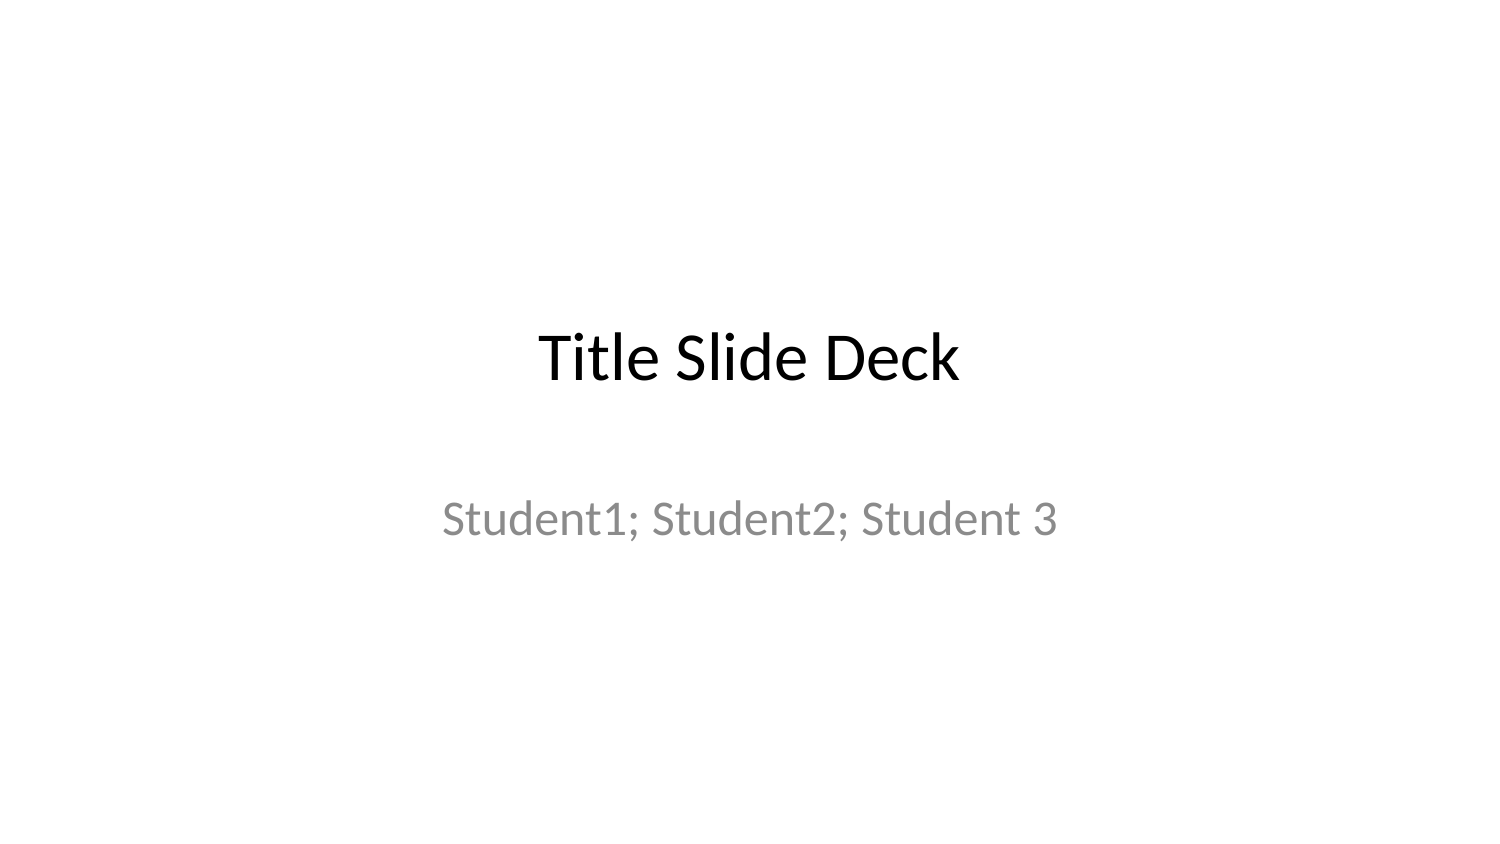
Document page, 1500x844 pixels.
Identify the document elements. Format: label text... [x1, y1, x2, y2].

subtitle Student1; Student2; Student 3 [225, 478, 1275, 694]
title Title Slide Deck [112, 262, 1388, 443]
